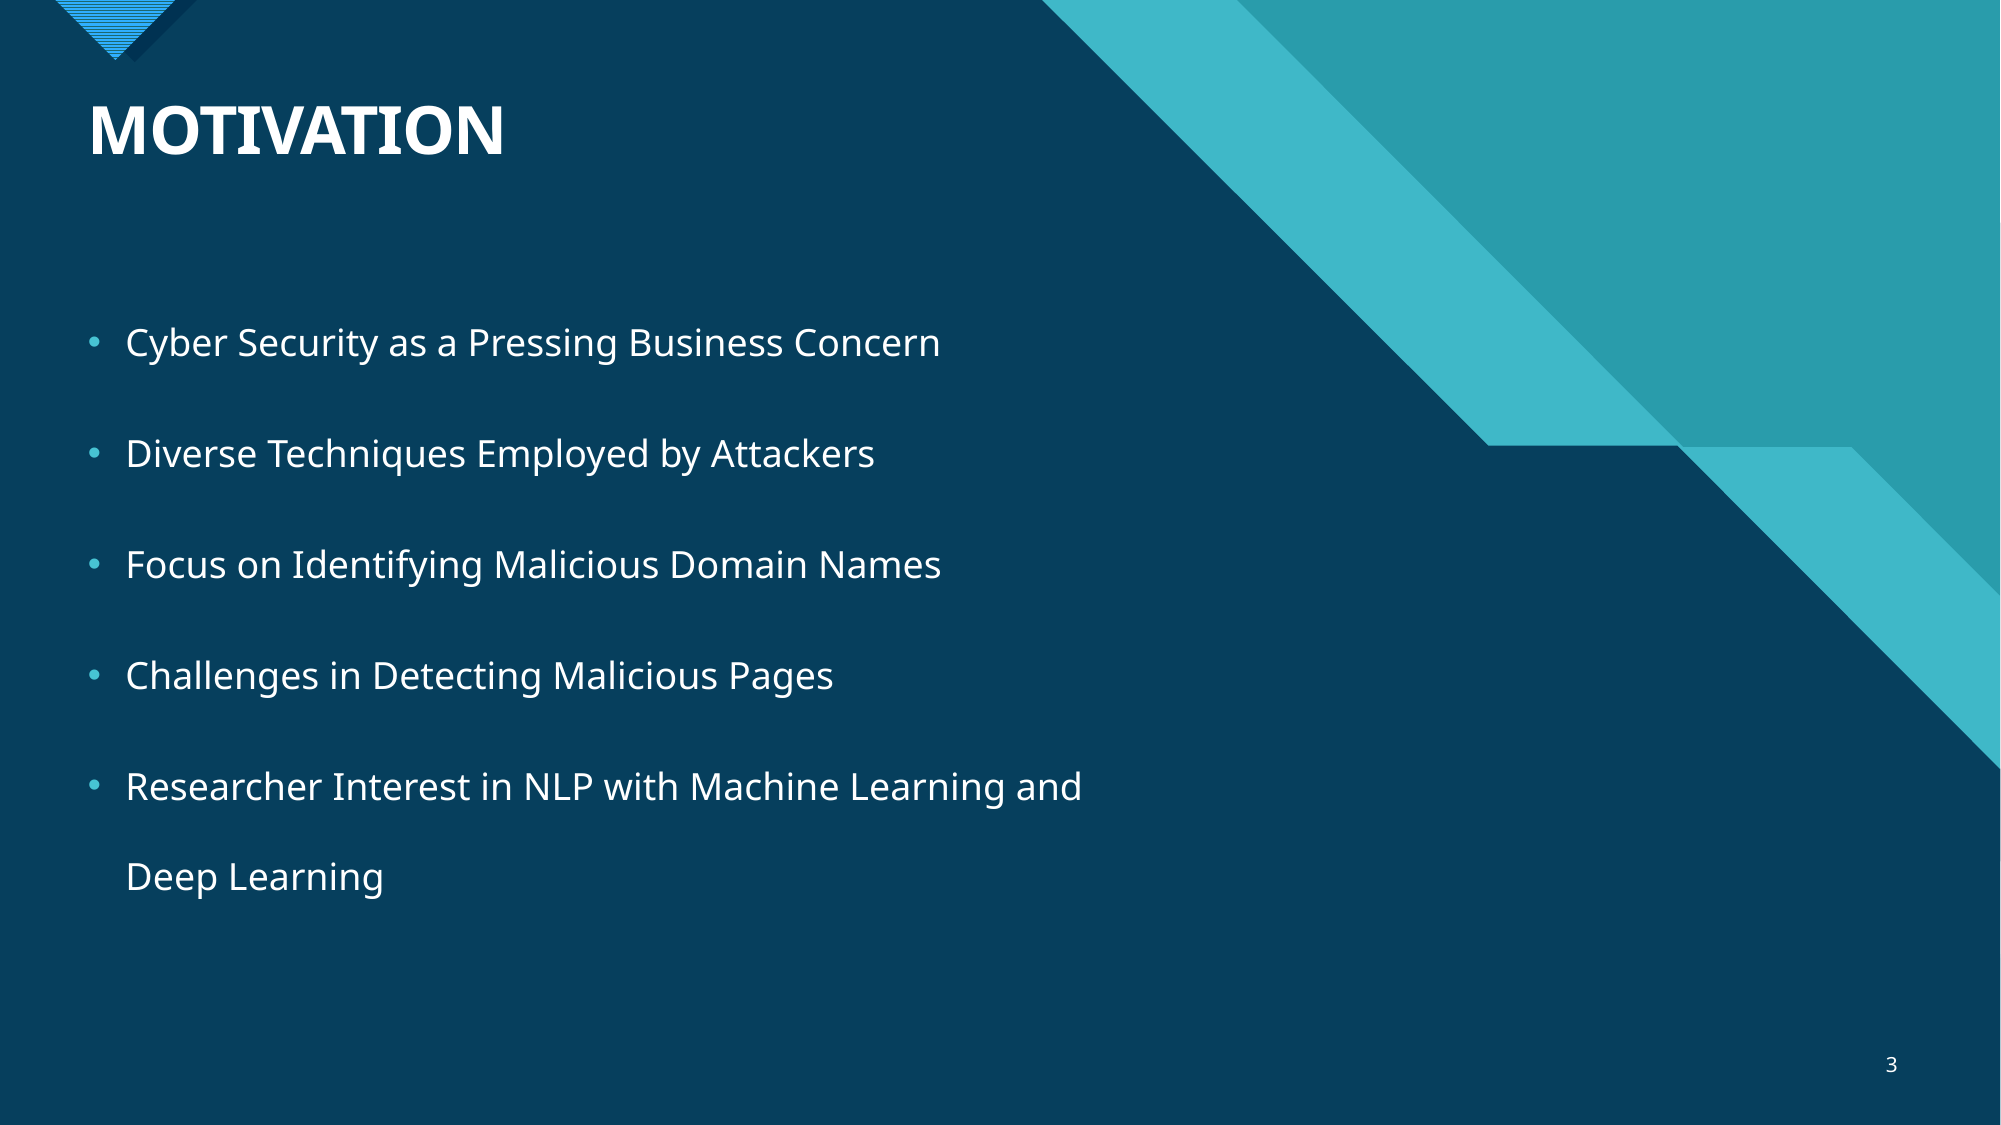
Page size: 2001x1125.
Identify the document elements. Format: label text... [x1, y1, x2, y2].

slide_number 3 [1845, 1035, 1913, 1096]
list [0, 410, 847, 1016]
list Cyber Security as a Pressing Business Concern Diverse Techniques Employed by Attackers Focus on Identifying Malicious Domain Names Challenges in Detecting Malicious Pages Researcher Interest in NLP with Machine Learning and Deep Learning [72, 266, 1175, 939]
title MOTIVATION [72, 89, 1913, 177]
